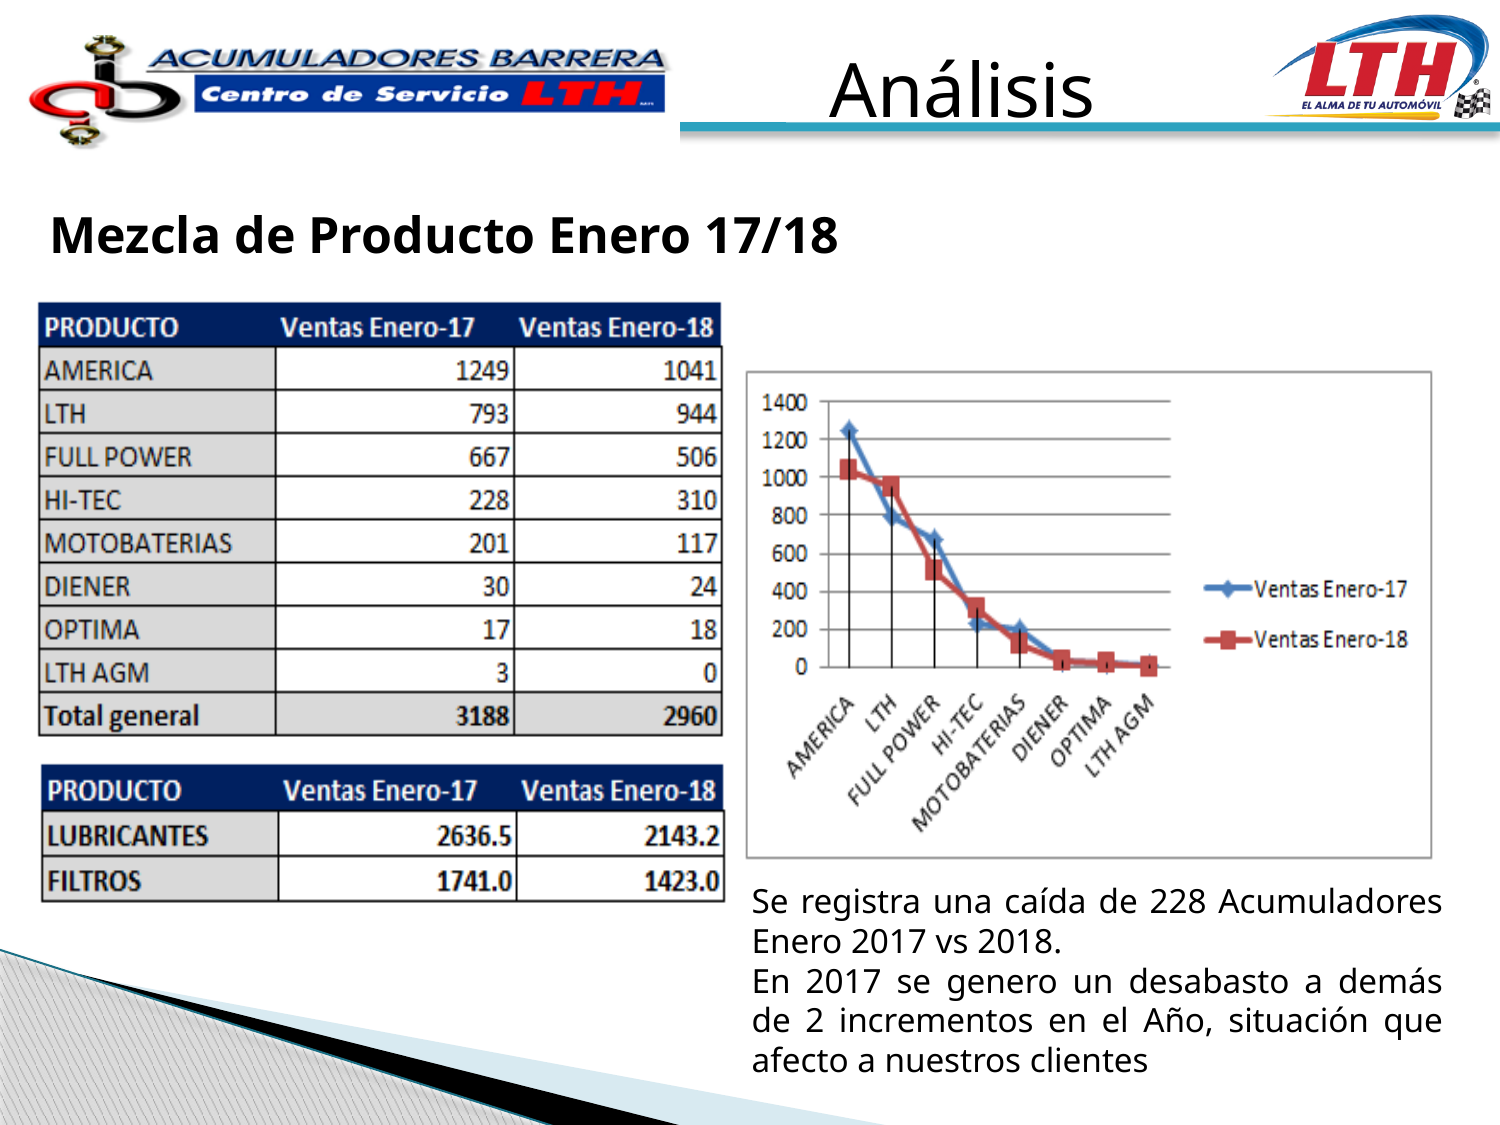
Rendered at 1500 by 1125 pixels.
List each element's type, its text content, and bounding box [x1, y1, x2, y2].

text_box Mezcla de Producto Enero 17/18 [34, 196, 987, 271]
picture [1261, 0, 1500, 128]
text_box Se registra una caída de 228 Acumuladores Enero 2017 vs 2018. En 2017 se genero un desabasto a demás de 2 incrementos en el Año, situación que afecto a nuestros clientes [736, 872, 1459, 1087]
picture [31, 290, 1442, 921]
text_box Análisis [680, 35, 1247, 126]
picture [9, 34, 680, 153]
